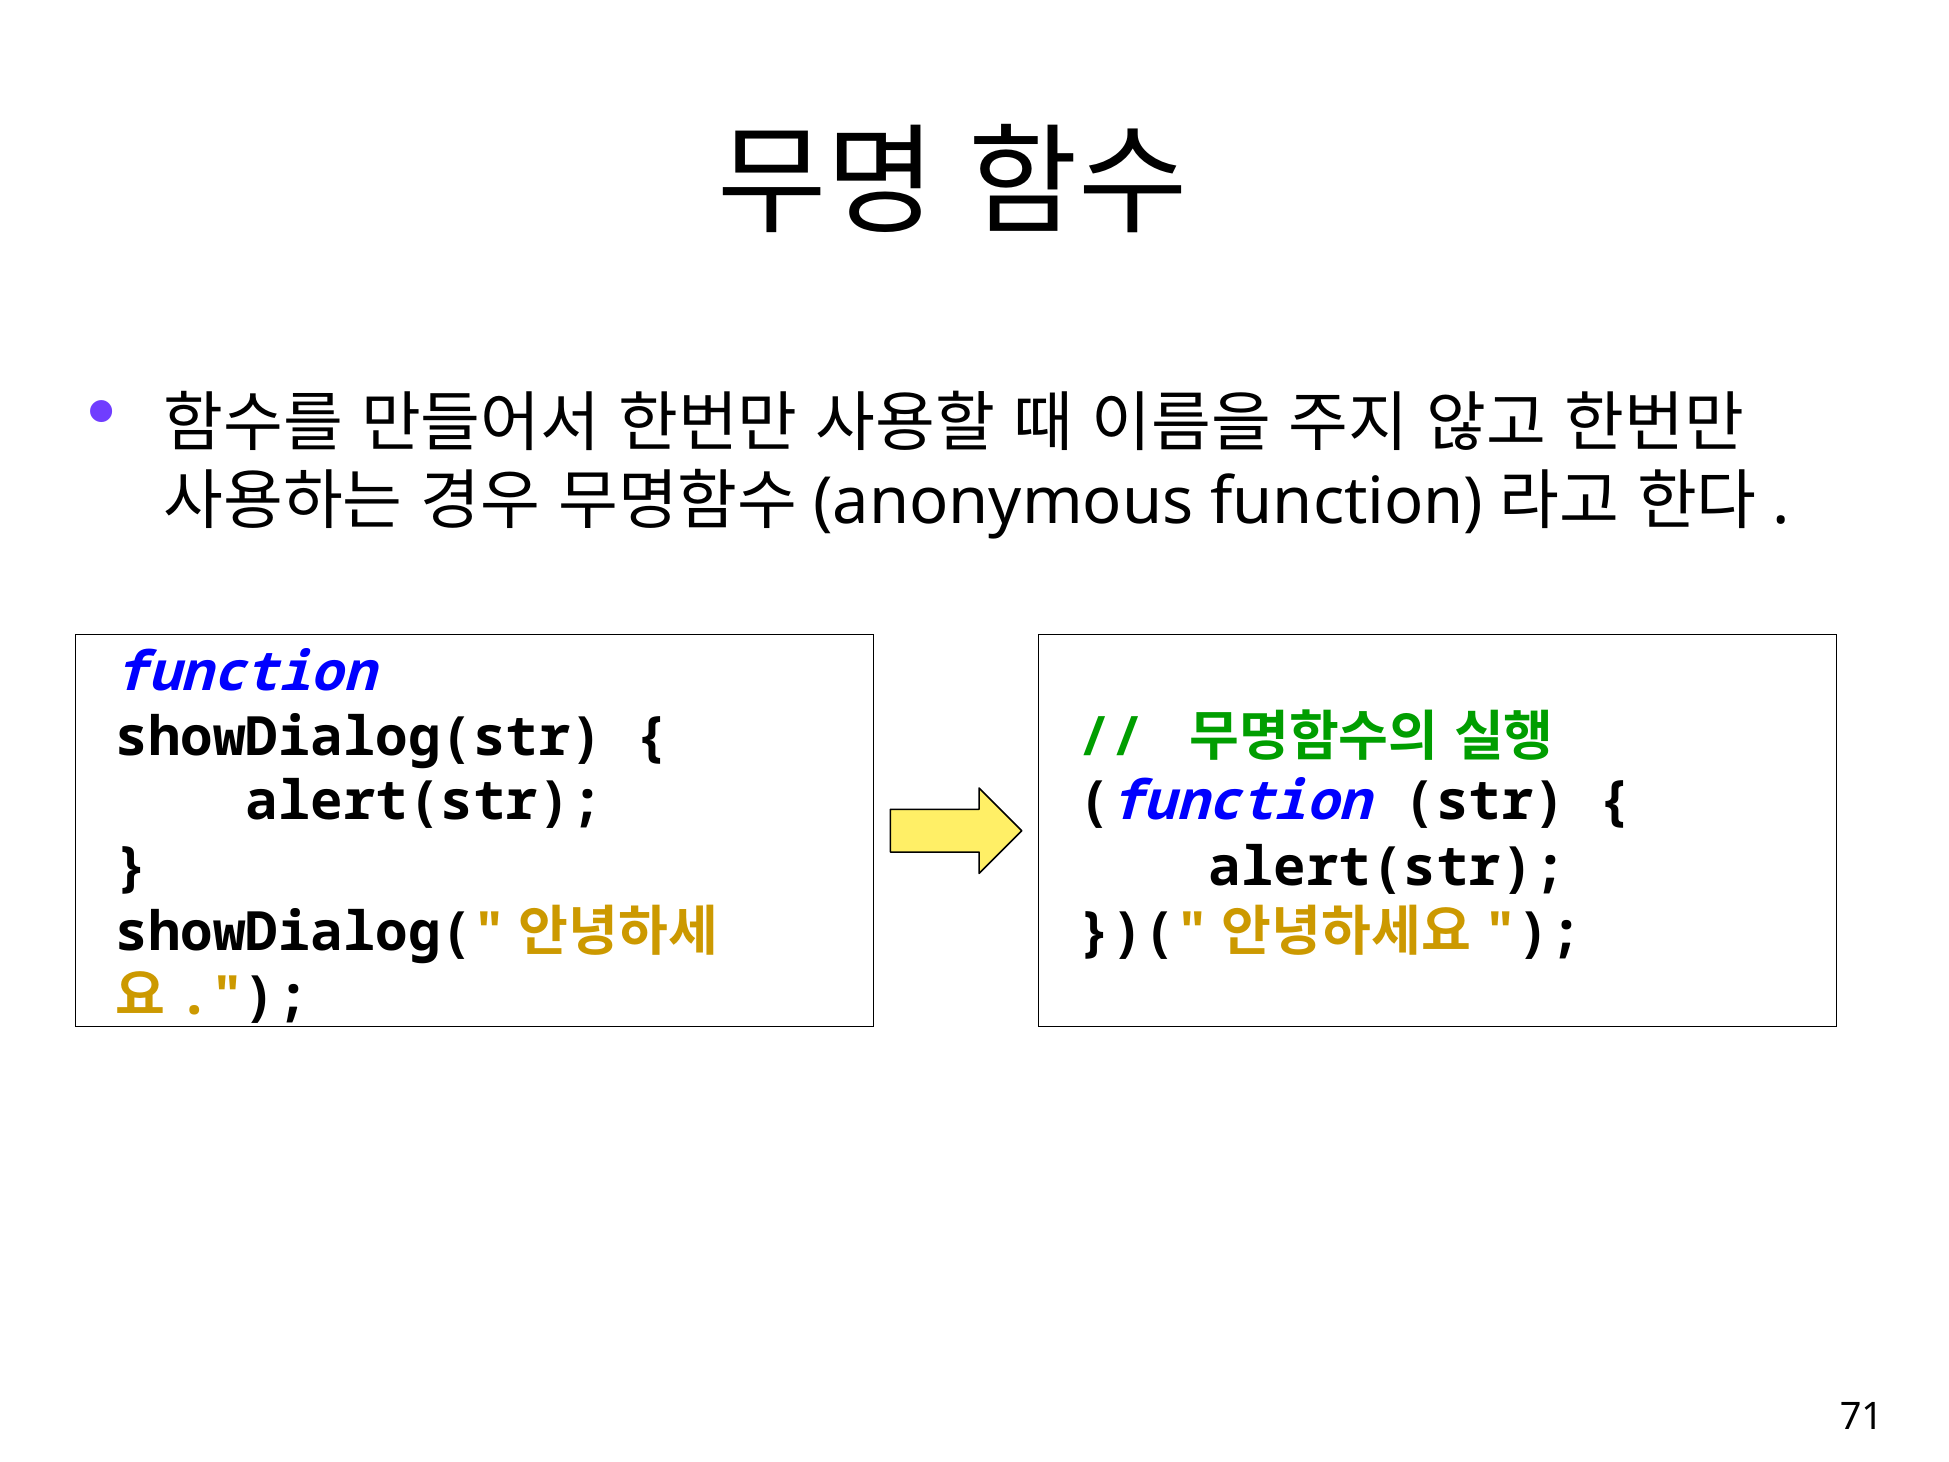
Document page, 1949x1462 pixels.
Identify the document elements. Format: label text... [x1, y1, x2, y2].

list 함수를 만들어서 한번만 사용할 때 이름을 주지 않고 한번만 사용하는 경우 무명함수(anonymous function)라고 한다. [75, 372, 1924, 1432]
slide_number 71 [1496, 1372, 1899, 1462]
text_box // 무명함수의 실행 (function (str) { alert(str); })("안녕하세요"); [1038, 634, 1837, 1027]
text_box [890, 788, 1022, 874]
text_box function showDialog(str) { alert(str); } showDialog("안녕하세요."); [75, 634, 874, 1027]
title 무명 함수 [156, 92, 1749, 255]
